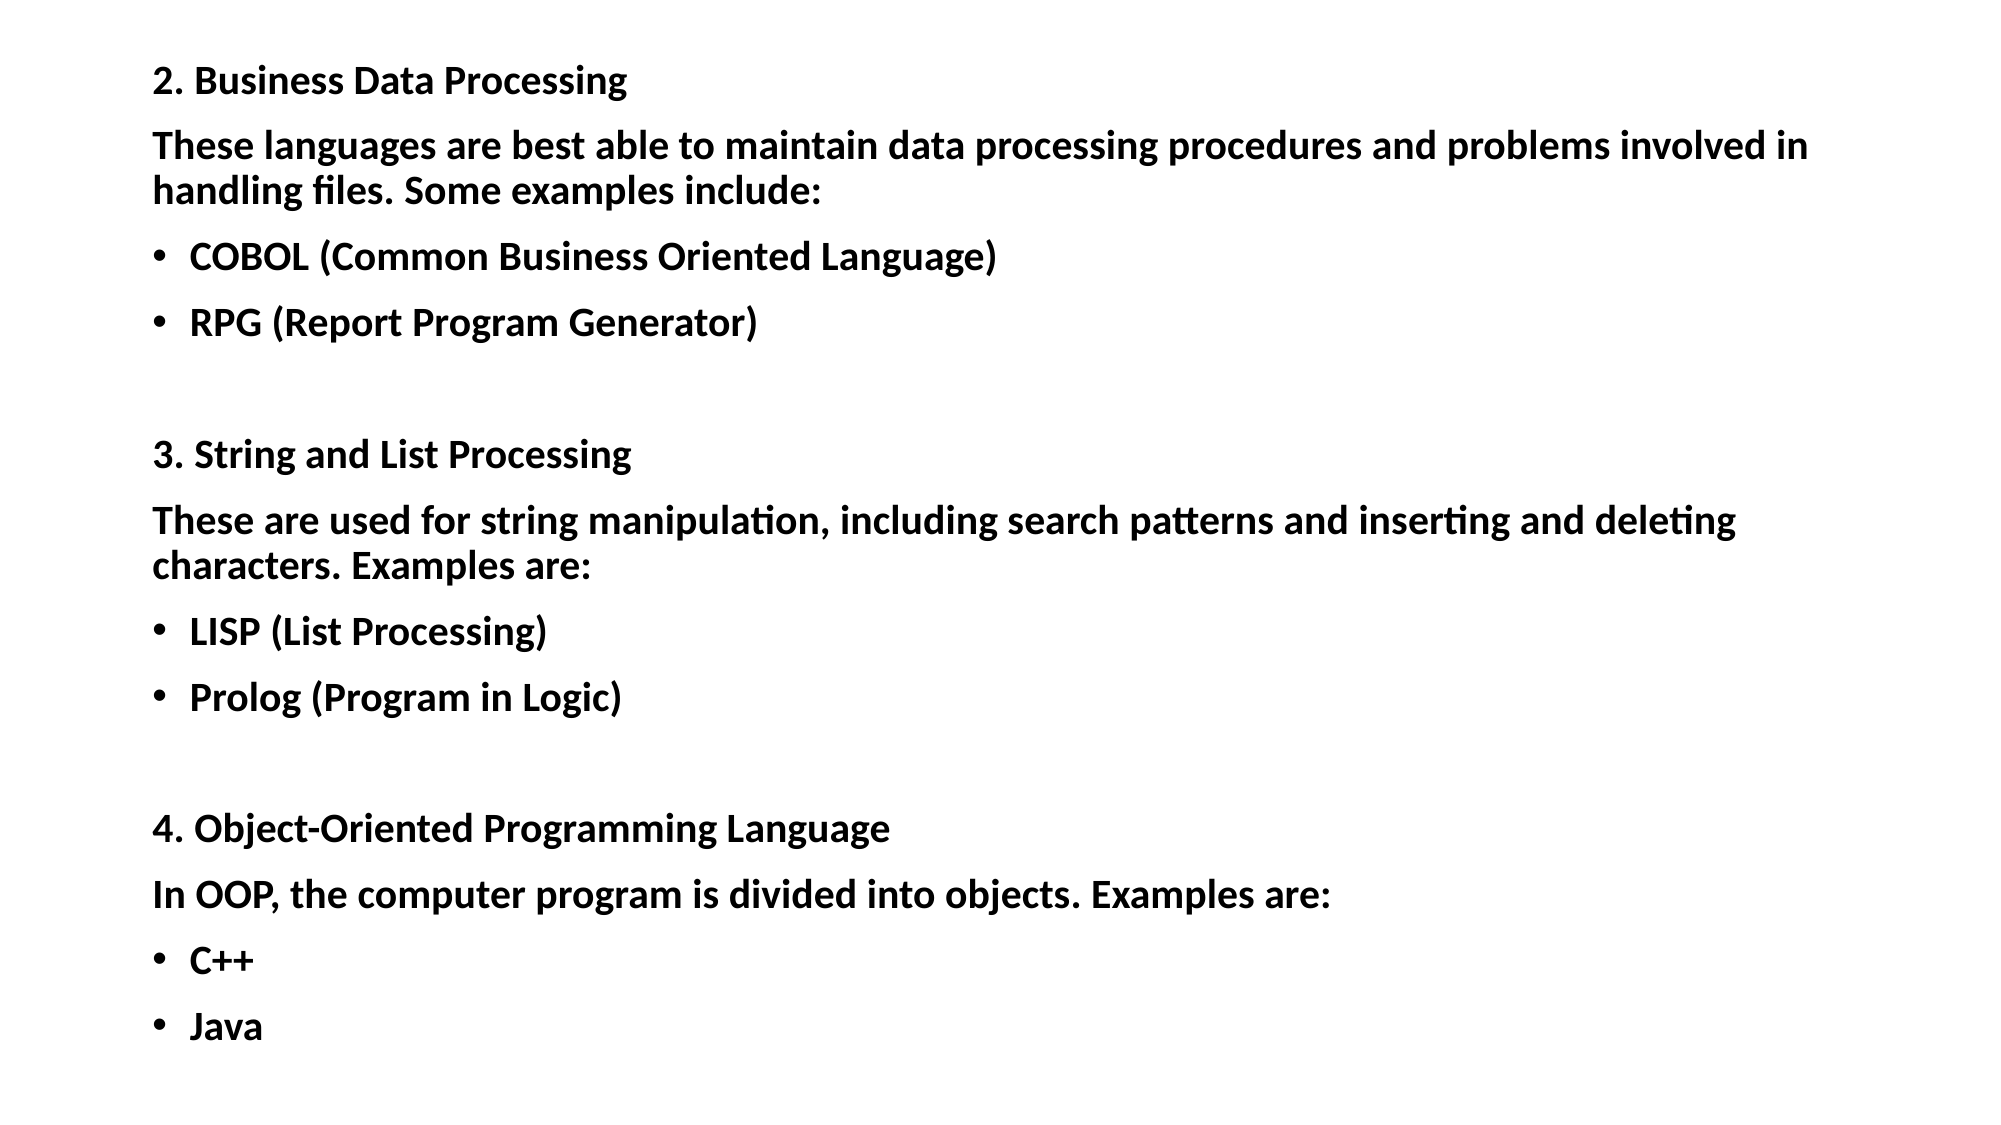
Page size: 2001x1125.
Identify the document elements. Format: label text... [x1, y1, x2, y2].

list 2. Business Data Processing These languages are best able to maintain data processing procedures and problems involved in handling files. Some examples include: COBOL (Common Business Oriented Language) RPG (Report Program Generator) 3. String and List Processing These are used for string manipulation, including search patterns and inserting and deleting characters. Examples are: LISP (List Processing) Prolog (Program in Logic) 4. Object-Oriented Programming Language In OOP, the computer program is divided into objects. Examples are: C++ Java [137, 50, 1863, 1095]
